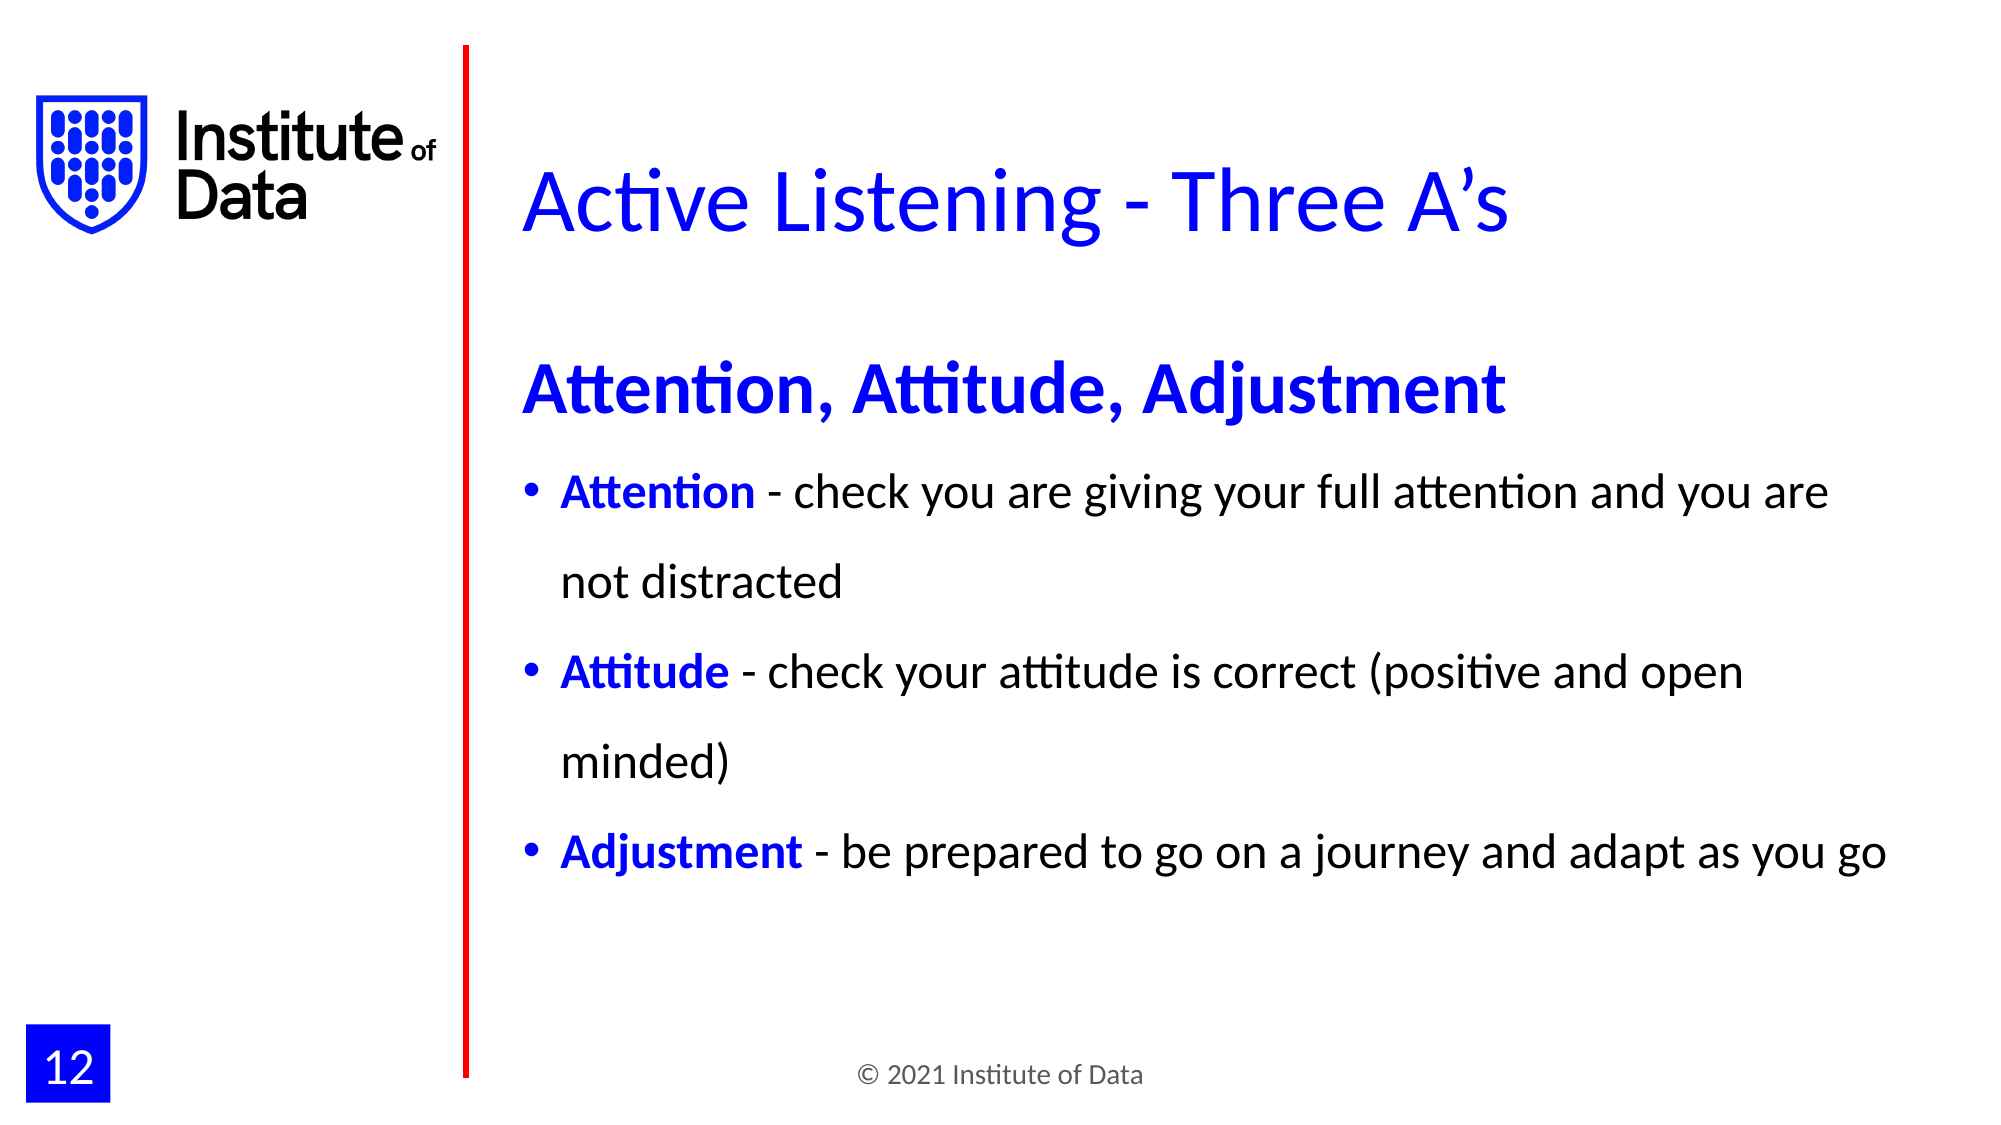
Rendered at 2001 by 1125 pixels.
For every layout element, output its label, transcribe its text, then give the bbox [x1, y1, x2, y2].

title Active Listening - Three A’s [515, 45, 1900, 259]
list Attention, Attitude, Adjustment Attention - check you are giving your full attention and you are not distracted Attitude - check your attitude is correct (positive and open minded) Adjustment - be prepared to go on a journey and adapt as you go [515, 286, 1900, 1079]
picture [0, 45, 496, 285]
